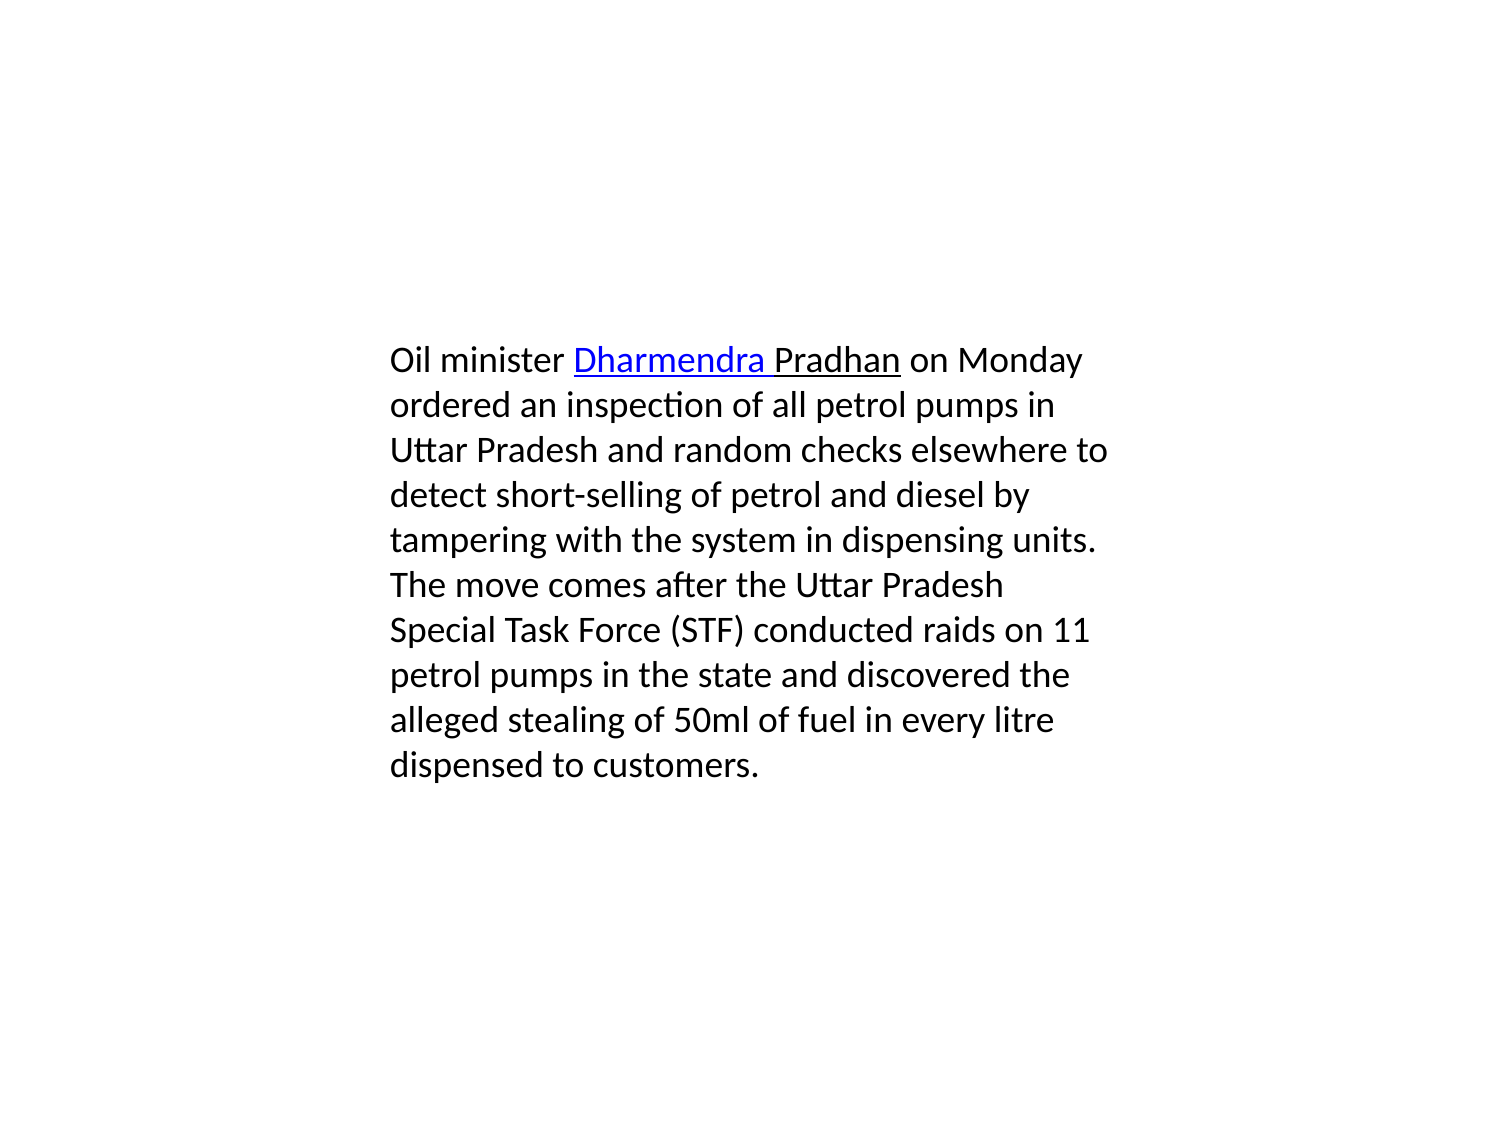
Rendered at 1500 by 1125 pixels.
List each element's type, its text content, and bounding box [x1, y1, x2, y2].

text_box Oil minister Dharmendra Pradhan on Monday ordered an inspection of all petrol pumps in Uttar Pradesh and random checks elsewhere to detect short-selling of petrol and diesel by tampering with the system in dispensing units. The move comes after the Uttar Pradesh Special Task Force (STF) conducted raids on 11 petrol pumps in the state and discovered the alleged stealing of 50ml of fuel in every litre dispensed to customers. [374, 327, 1125, 793]
